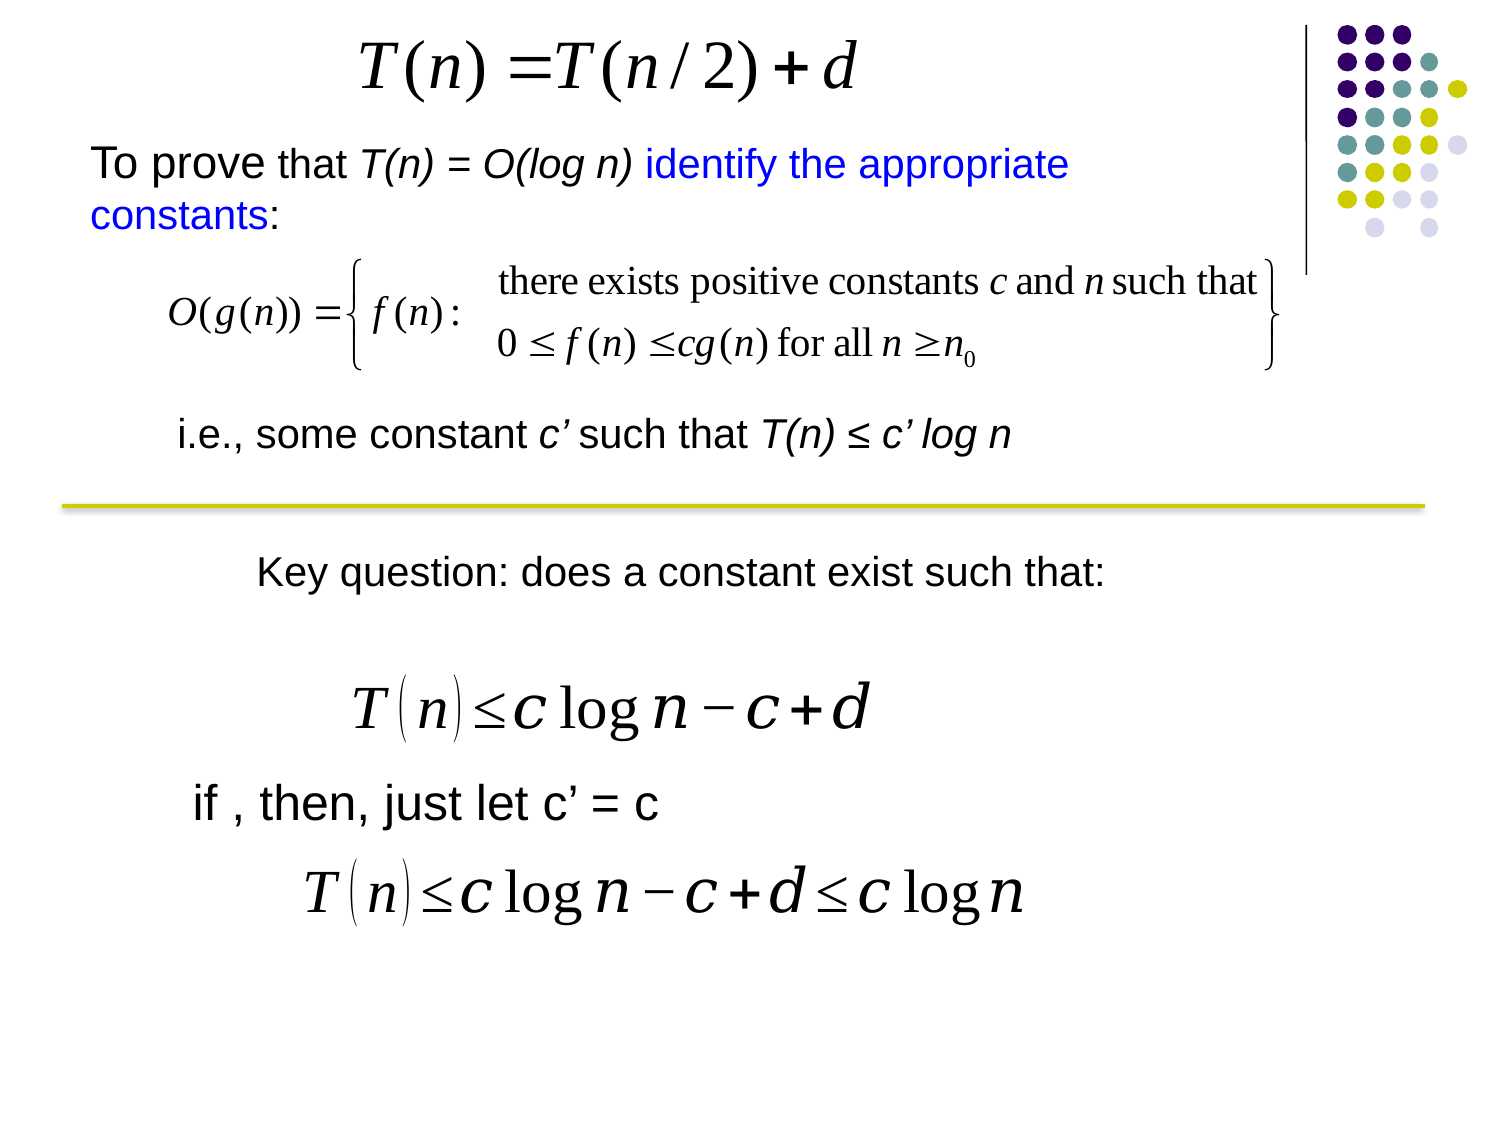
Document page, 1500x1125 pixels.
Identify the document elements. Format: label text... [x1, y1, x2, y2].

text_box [162, 249, 1291, 381]
list To prove that T(n) = O(log n) identify the appropriate constants: [75, 125, 1200, 288]
text_box i.e., some constant c’ such that T(n) ≤ c’ log n [162, 399, 1200, 465]
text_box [349, 24, 876, 118]
